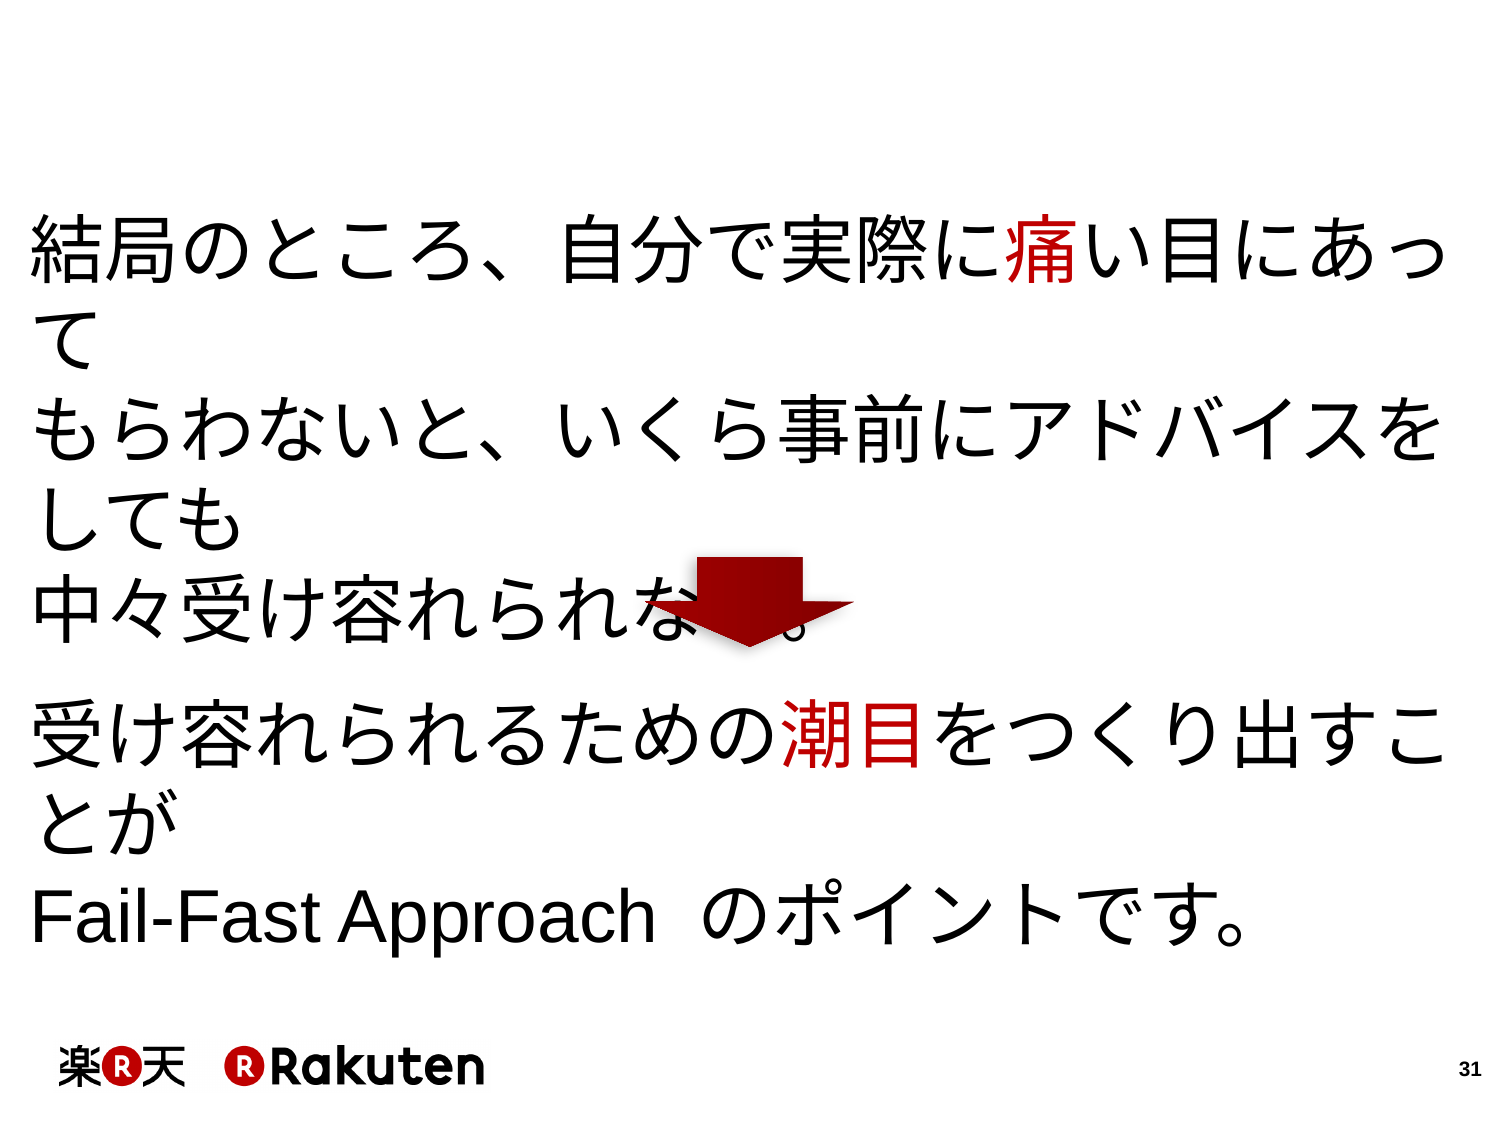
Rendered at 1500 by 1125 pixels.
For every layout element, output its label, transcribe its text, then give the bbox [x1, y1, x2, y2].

text_box 受け容れられるための潮目をつくり出すことが Fail-Fast Approach のポイントです。 [14, 680, 1486, 917]
text_box [645, 556, 855, 647]
text_box 結局のところ、自分で実際に痛い目にあって もらわないと、いくら事前にアドバイスをしても 中々受け容れられない。 [14, 195, 1486, 521]
picture [53, 1039, 491, 1093]
